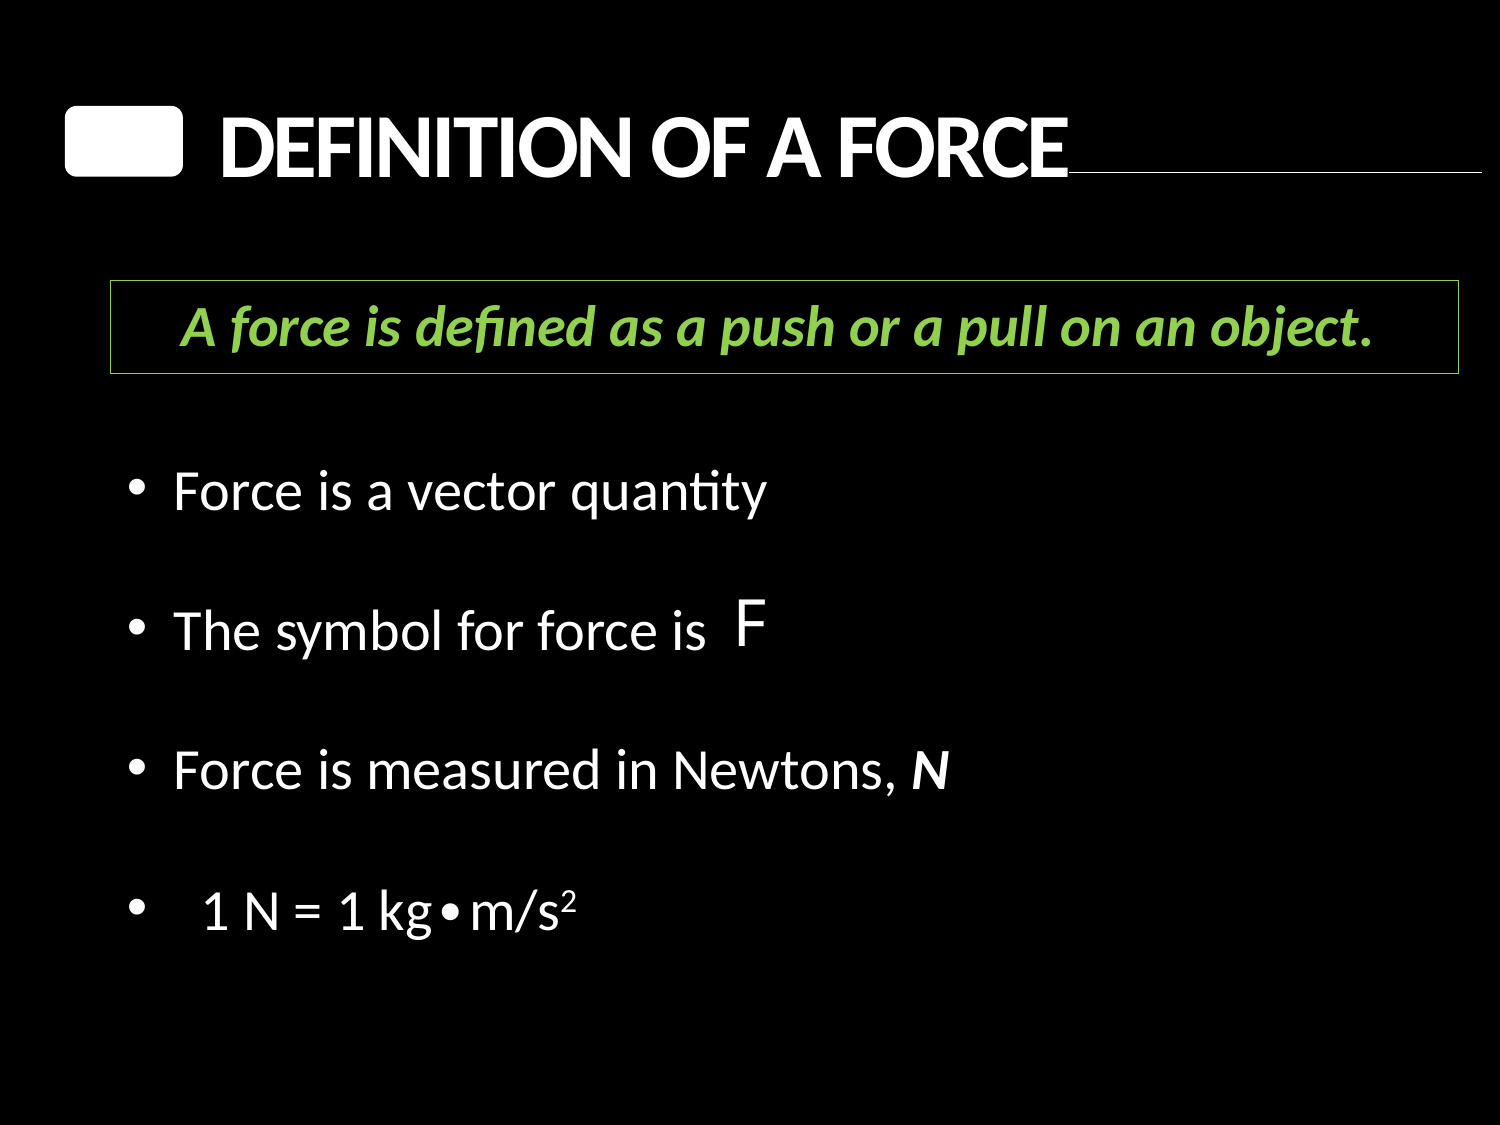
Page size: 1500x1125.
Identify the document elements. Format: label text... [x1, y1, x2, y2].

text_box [64, 77, 1495, 205]
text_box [726, 575, 776, 658]
text_box A force is defined as a push or a pull on an object. [110, 280, 1459, 374]
text_box Force is a vector quantity The symbol for force is Force is measured in Newtons, N 1 N = 1 kg∙m/s2 [112, 444, 1413, 949]
